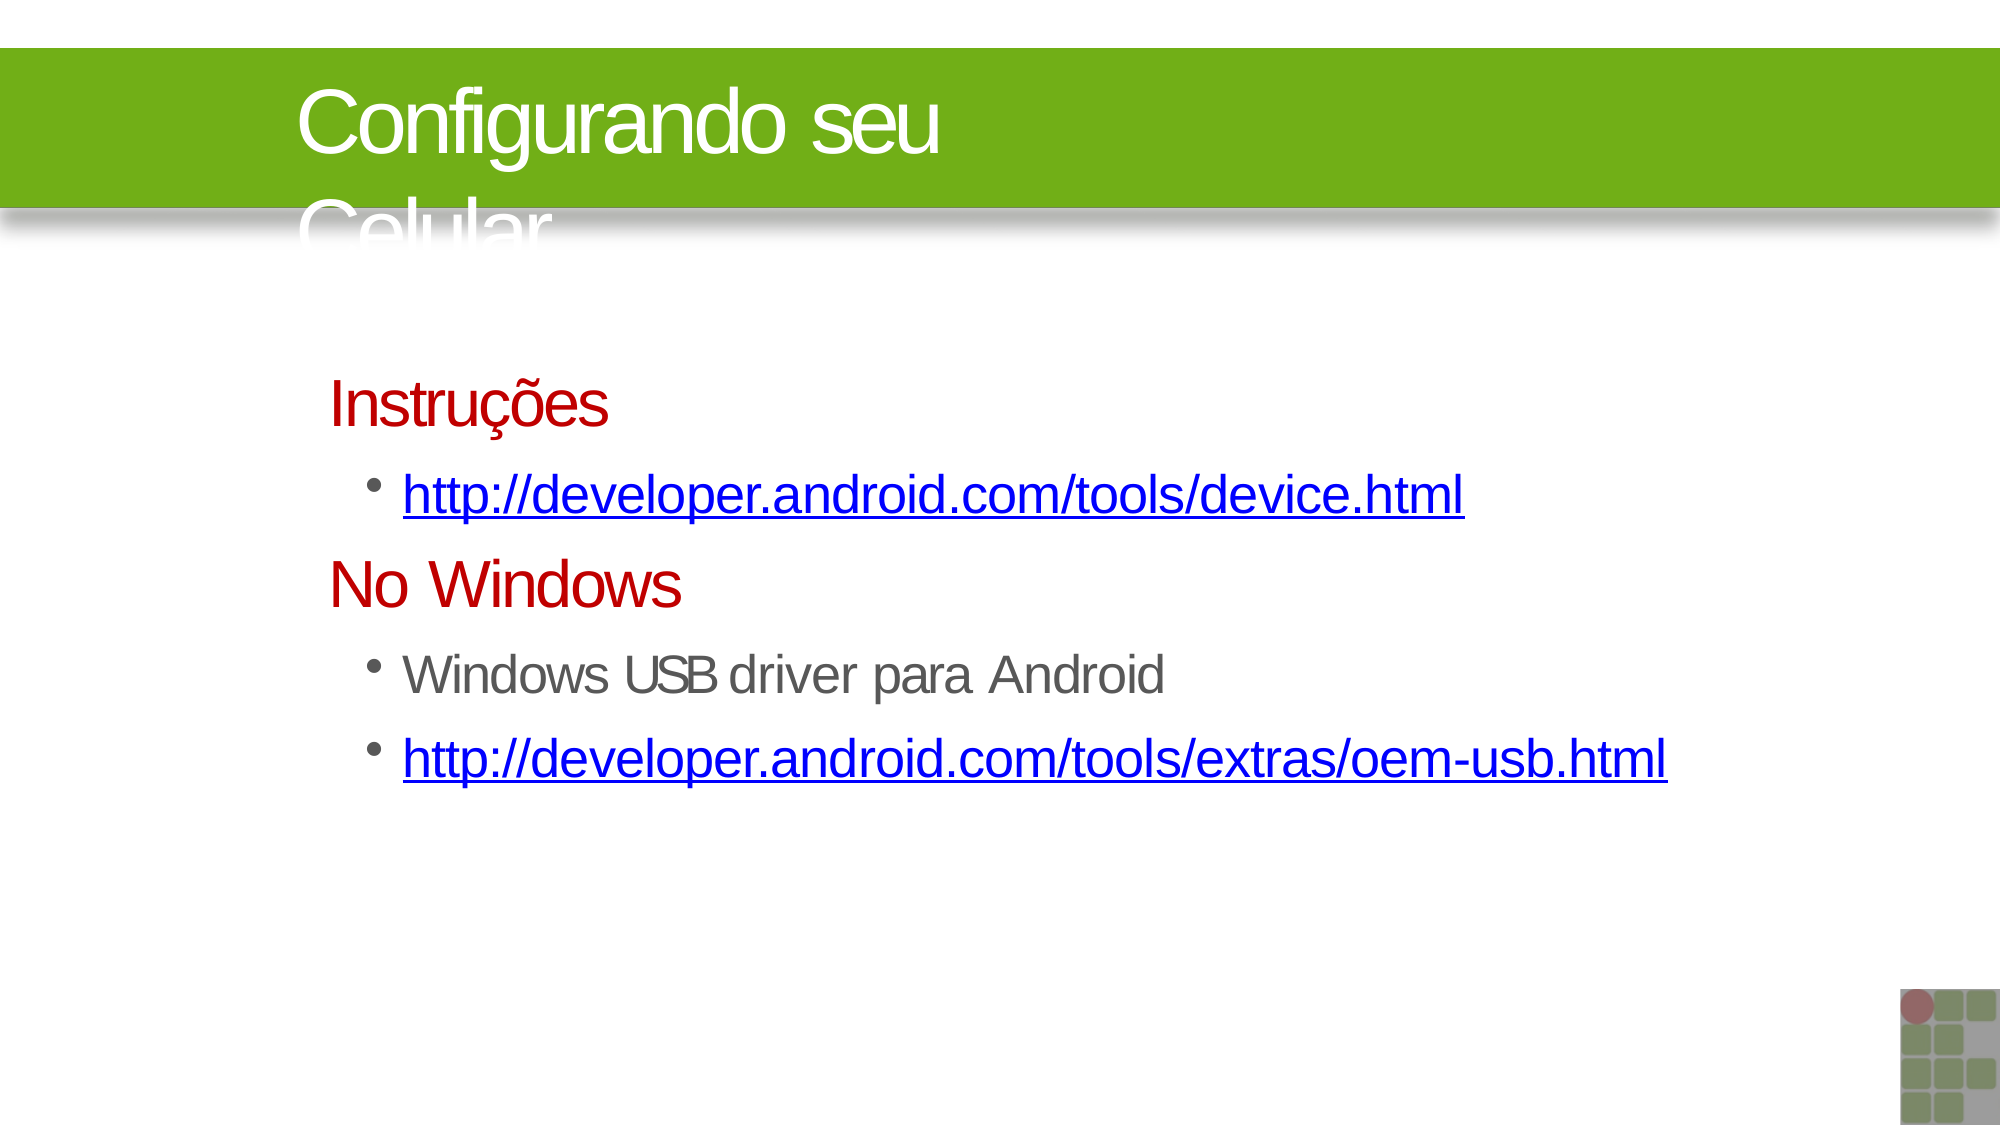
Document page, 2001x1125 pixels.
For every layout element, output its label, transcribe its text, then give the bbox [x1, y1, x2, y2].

text_box Instruções http://developer.android.com/tools/device.html No Windows Windows USB driver para Android http://developer.android.com/tools/extras/oem-usb.html [326, 334, 1674, 789]
text_box [1900, 989, 2000, 1125]
title Configurando seu Celular [293, 59, 1207, 282]
picture [0, 48, 2000, 386]
